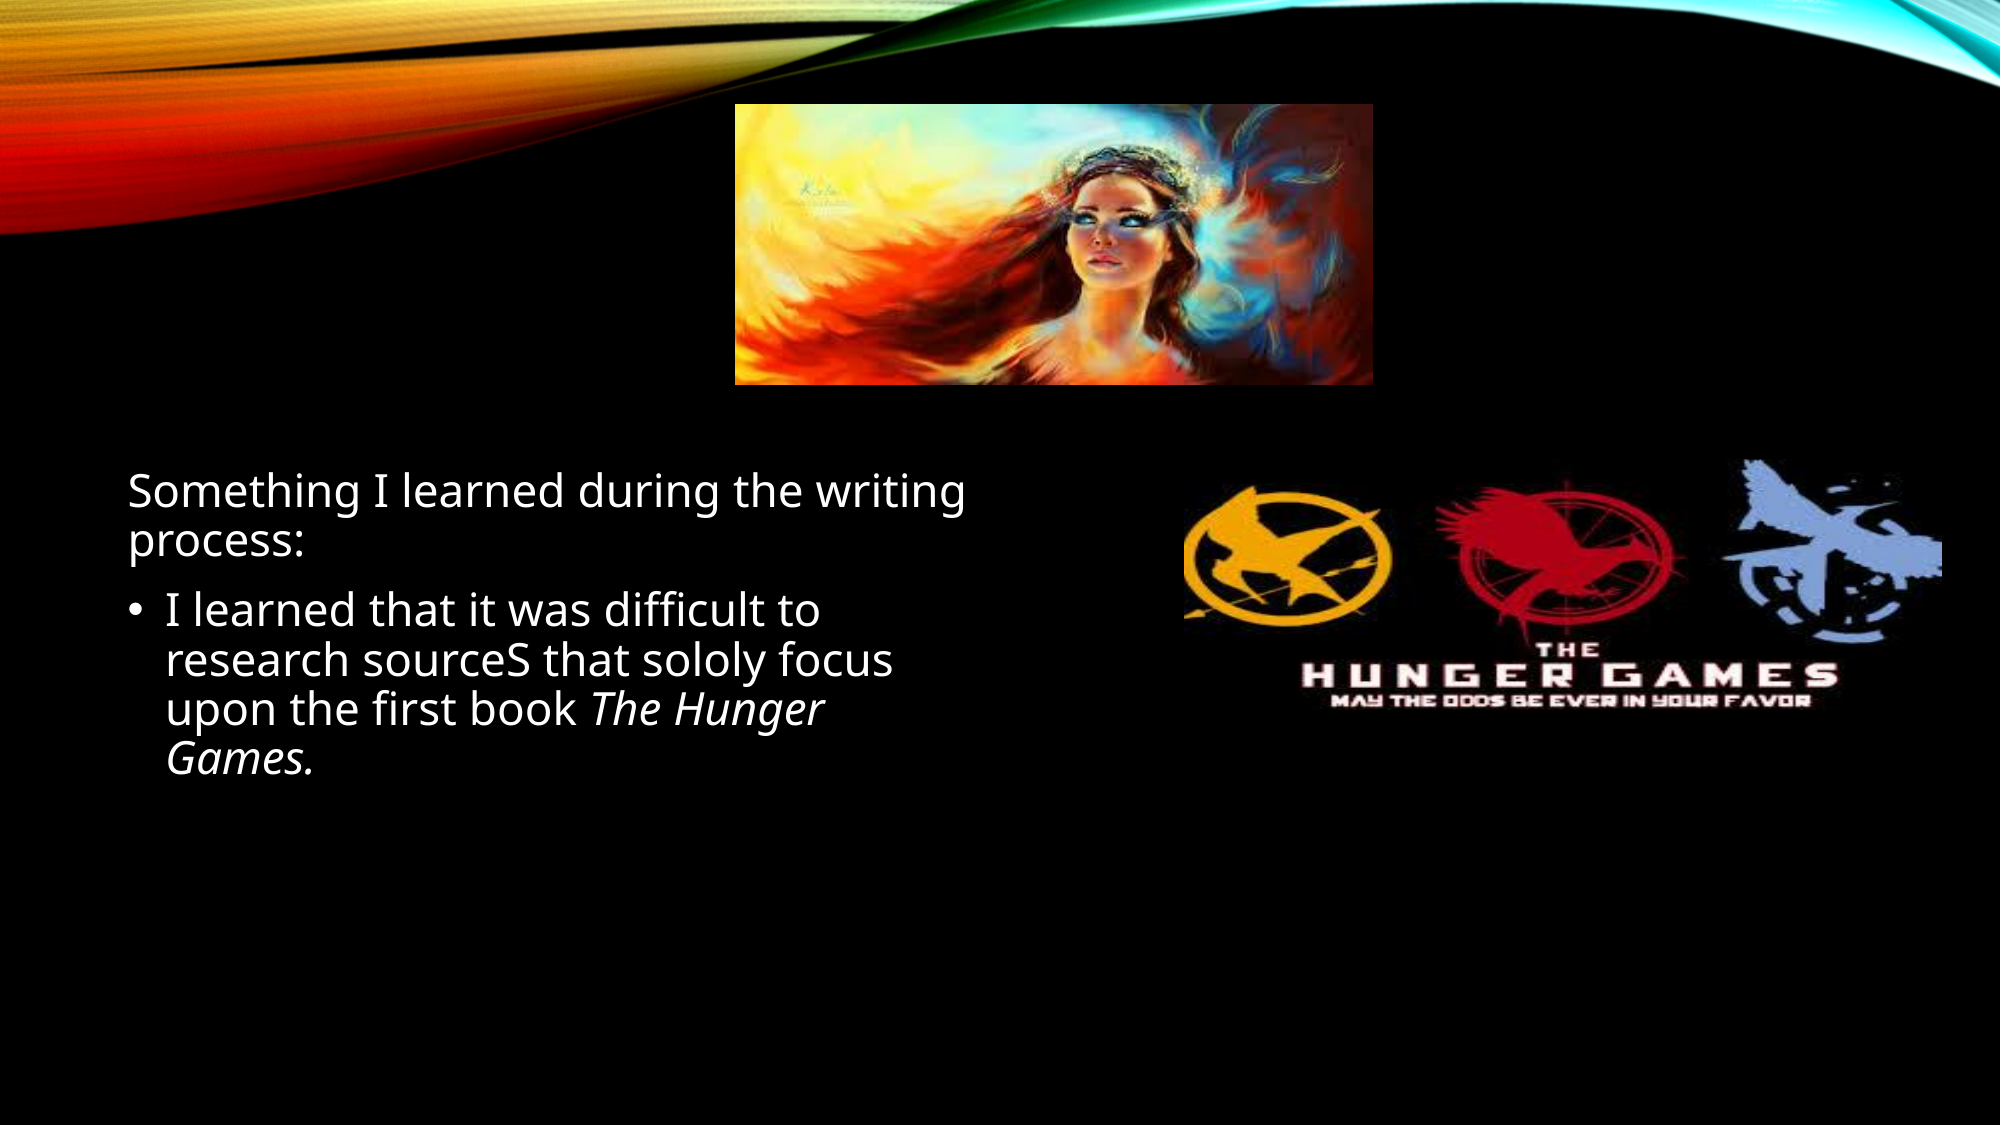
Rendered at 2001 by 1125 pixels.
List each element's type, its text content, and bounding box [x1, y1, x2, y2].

list Something I learned during the writing process: I learned that it was difficult to research sourceS that sololy focus upon the first book The Hunger Games. [112, 459, 988, 1021]
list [1184, 459, 1942, 714]
picture [0, 0, 2000, 385]
